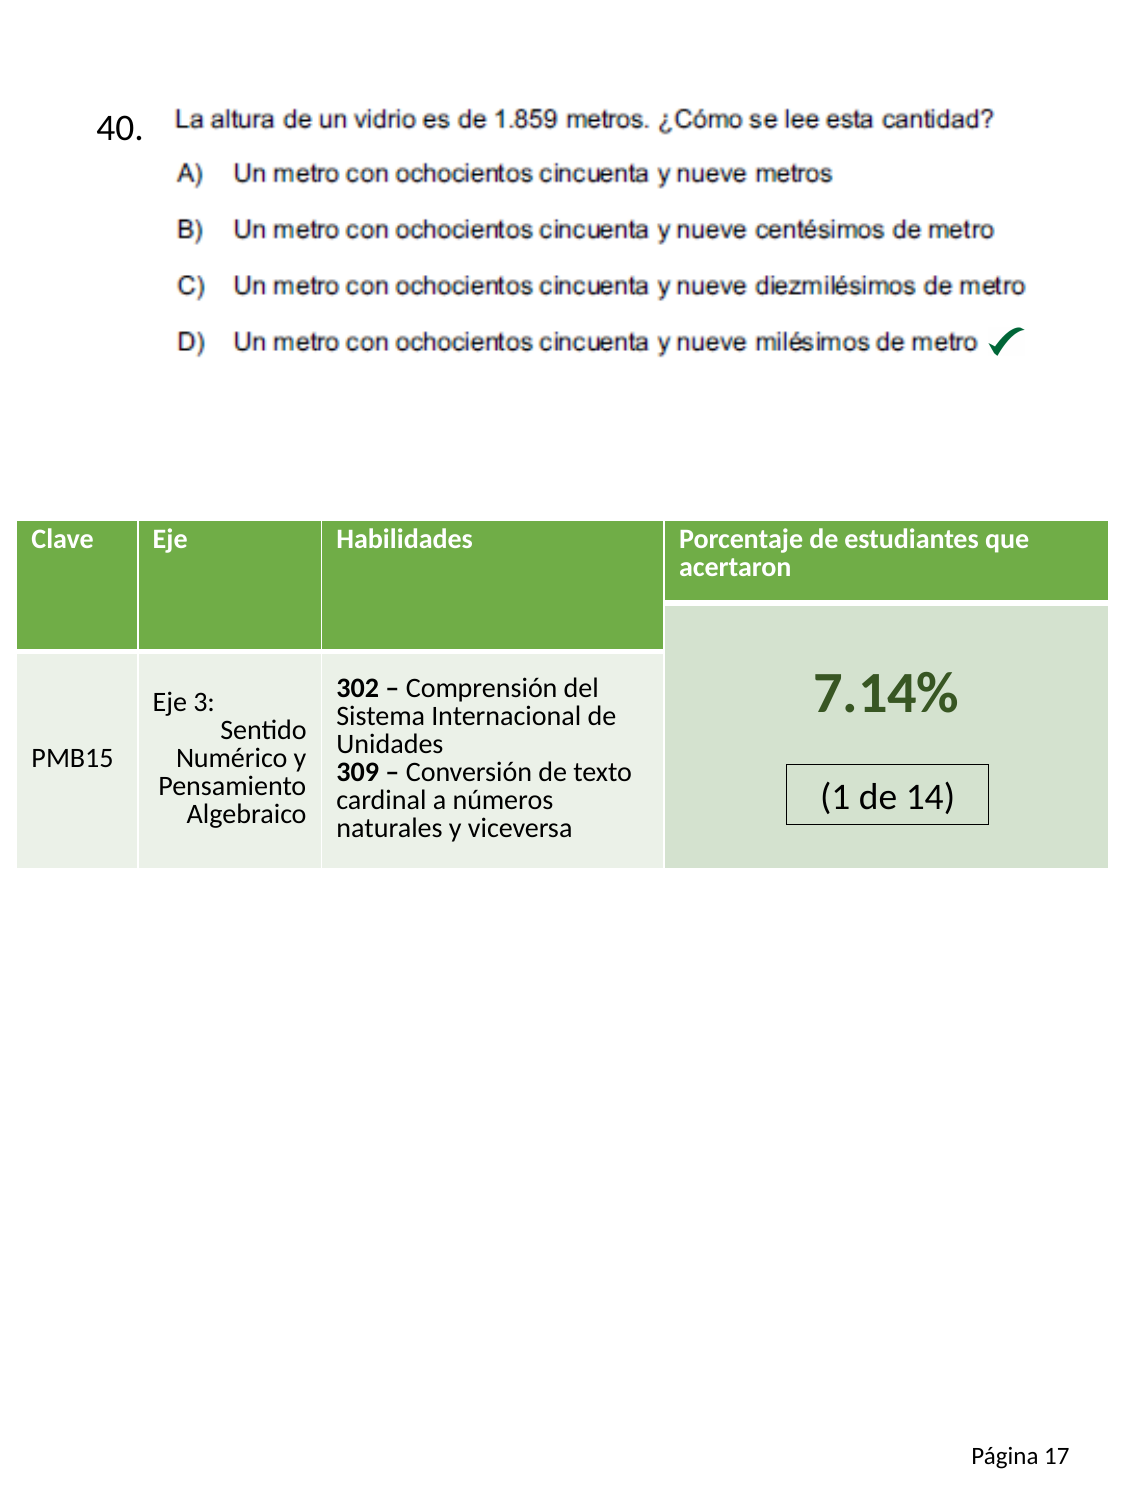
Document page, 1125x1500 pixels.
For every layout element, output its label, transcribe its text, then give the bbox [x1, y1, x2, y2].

table_header Porcentaje de estudiantes que acertaron [665, 521, 1108, 600]
table_header Eje [139, 521, 321, 649]
text_box Página 17 [956, 1432, 1085, 1478]
text_box (1 de 14) [786, 764, 989, 825]
picture [988, 327, 1025, 356]
table_cell 7.14% [665, 606, 1108, 868]
table_cell Eje 3: Sentido Numérico y Pensamiento Algebraico [139, 654, 321, 868]
table_cell 302 – Comprensión del Sistema Internacional de Unidades 309 – Conversión de texto cardinal a números naturales y viceversa [322, 654, 663, 868]
table_header Clave [17, 521, 137, 649]
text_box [81, 95, 1049, 376]
table_header Habilidades [322, 521, 663, 649]
table_cell PMB15 [17, 654, 137, 868]
